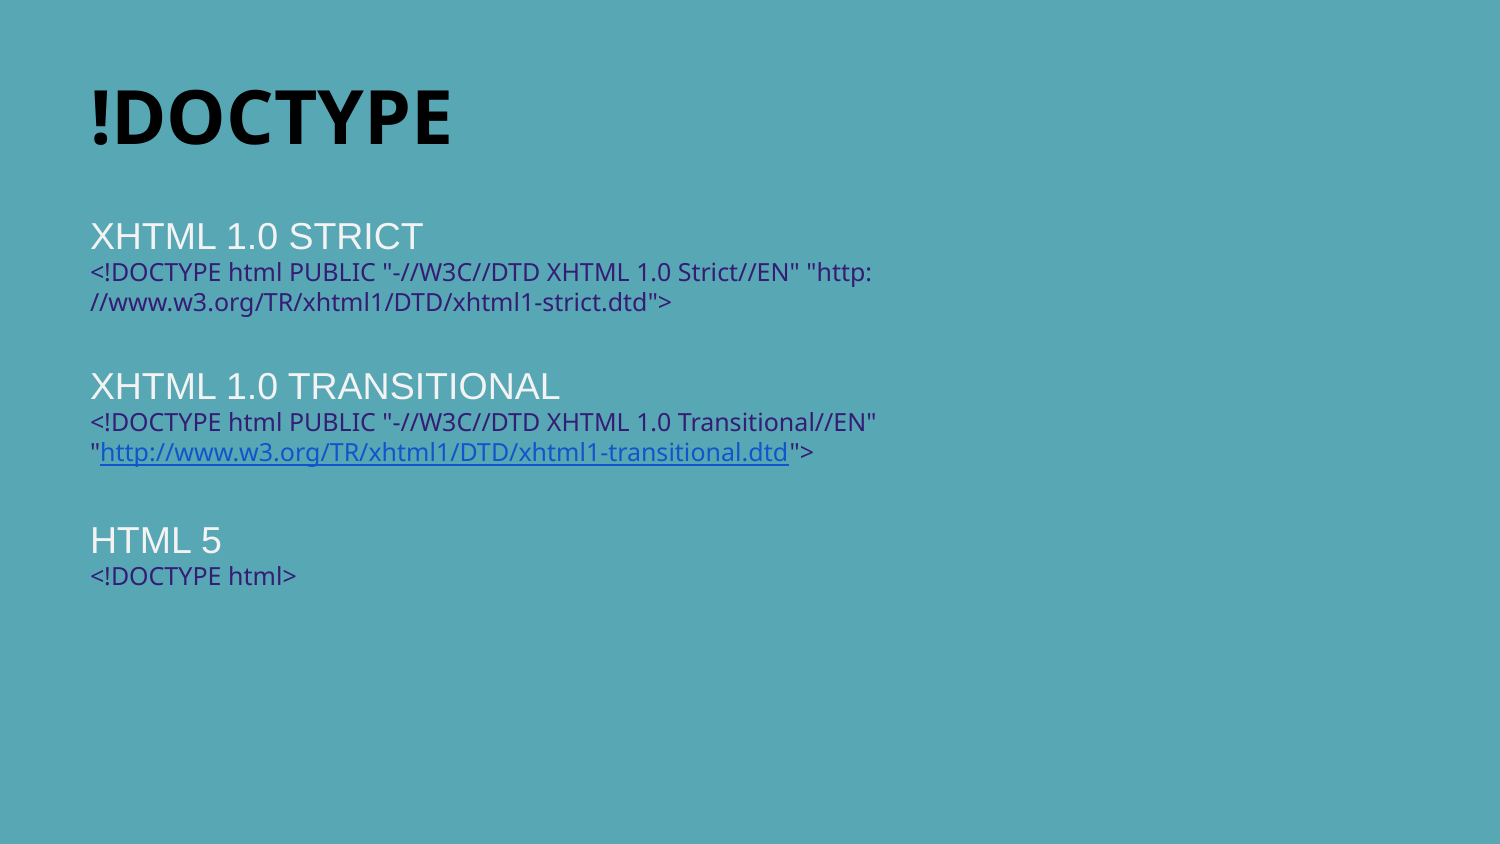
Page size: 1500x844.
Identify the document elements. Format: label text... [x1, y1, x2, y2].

list XHTML 1.0 STRICT <!DOCTYPE html PUBLIC "-//W3C//DTD XHTML 1.0 Strict//EN" "http: //www.w3.org/TR/xhtml1/DTD/xhtml1-strict.dtd"> XHTML 1.0 TRANSITIONAL <!DOCTYPE html PUBLIC "-//W3C//DTD XHTML 1.0 Transitional//EN" "http://www.w3.org/TR/xhtml1/DTD/xhtml1-transitional.dtd"> HTML 5 <!DOCTYPE html> [75, 196, 1425, 808]
title !DOCTYPE [75, 33, 1425, 175]
